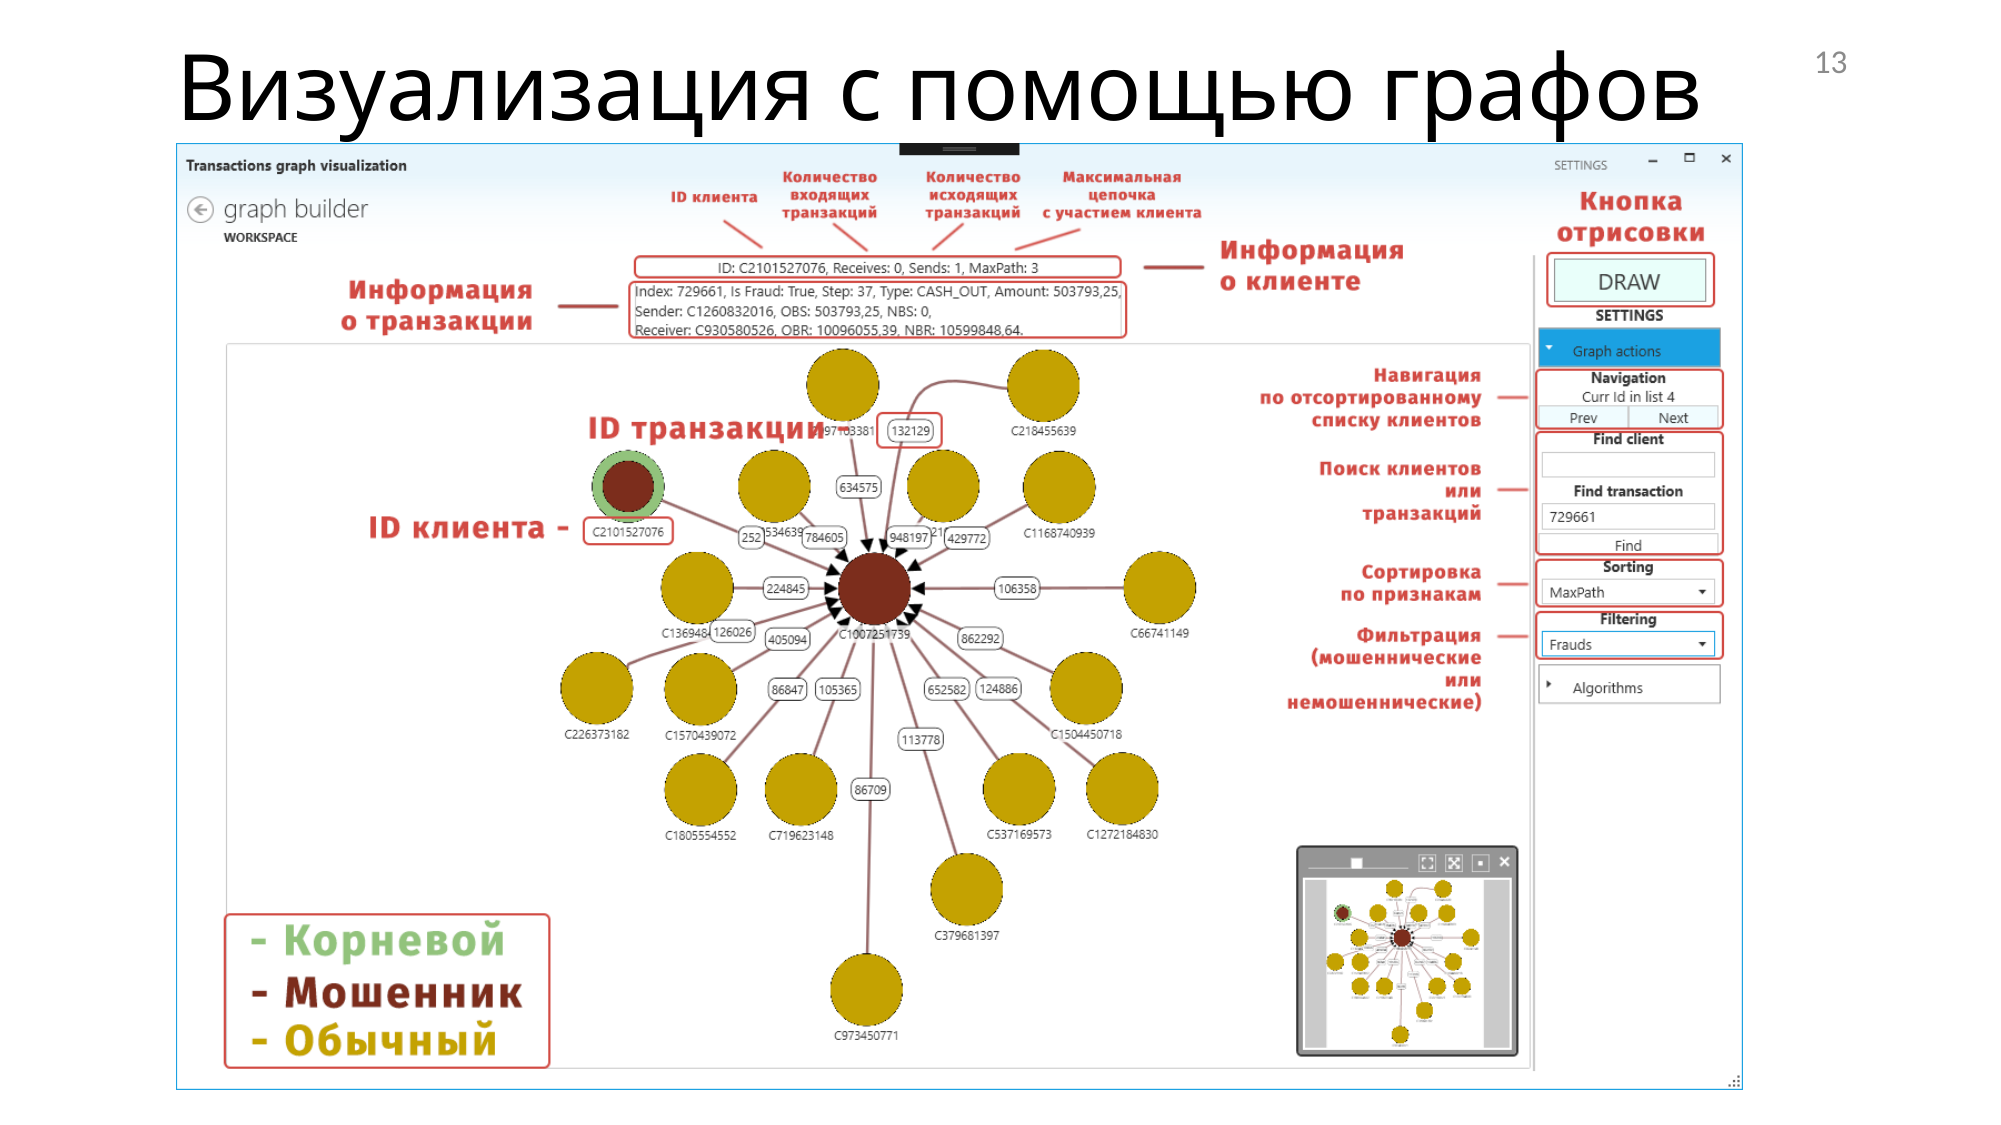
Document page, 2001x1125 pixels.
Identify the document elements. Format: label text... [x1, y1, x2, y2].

title Визуализация с помощью графов [137, 26, 1863, 155]
picture [176, 143, 1743, 1090]
slide_number 13 [1412, 30, 1863, 91]
